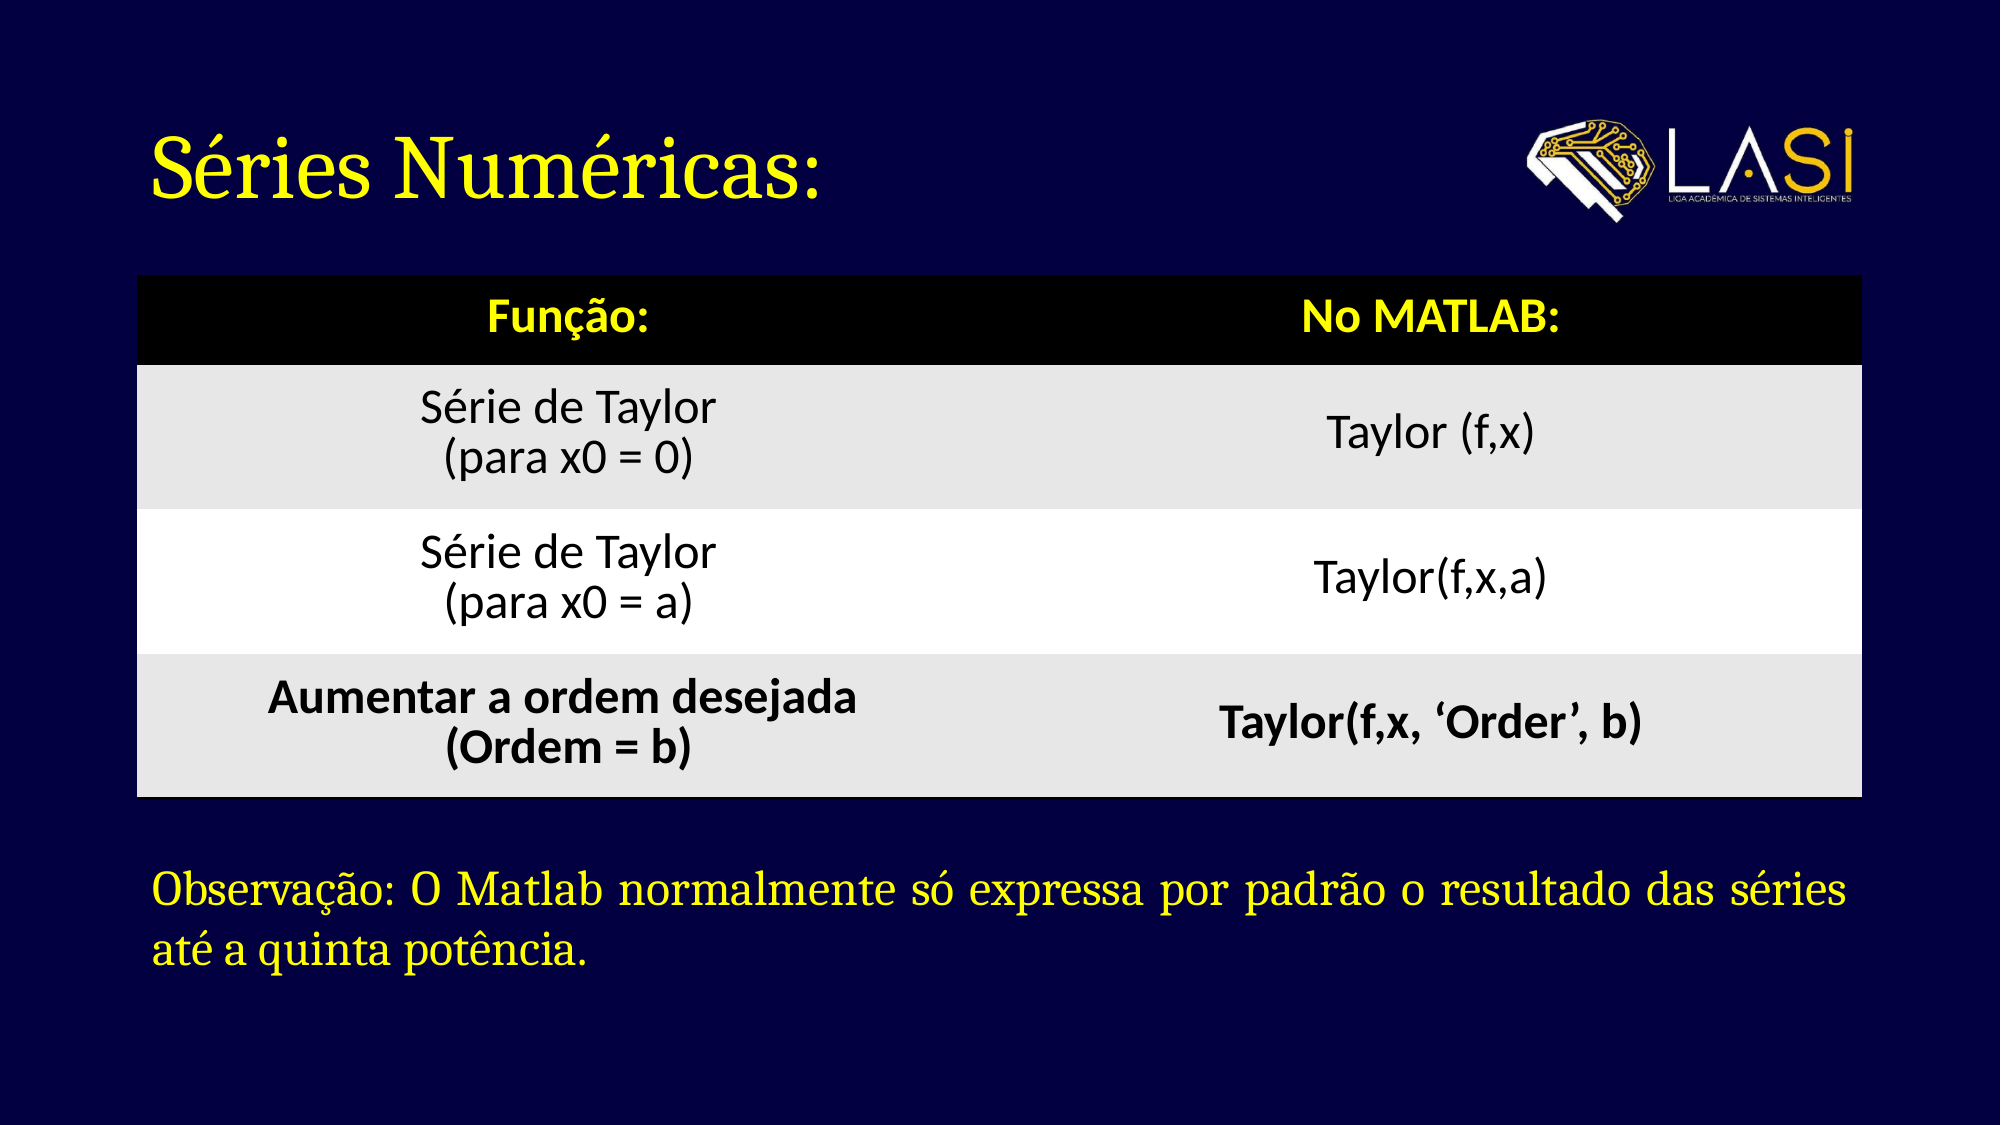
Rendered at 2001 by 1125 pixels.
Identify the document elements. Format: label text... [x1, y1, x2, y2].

title Séries Numéricas: [137, 59, 1863, 278]
table_cell Aumentar a ordem desejada (Ordem = b) [137, 654, 1000, 797]
table_header Função: [137, 279, 1000, 362]
table_cell Série de Taylor (para x0 = 0) [137, 365, 1000, 509]
table_cell Taylor(f,x, ‘Order’, b) [1000, 654, 1862, 797]
picture [1525, 108, 1863, 229]
text_box Observação: O Matlab normalmente só expressa por padrão o resultado das séries até a quinta potência. [137, 847, 1863, 983]
table_cell Taylor (f,x) [1000, 365, 1862, 509]
table_cell Taylor(f,x,a) [1000, 509, 1862, 654]
table_header No MATLAB: [1000, 279, 1862, 362]
table_cell Série de Taylor (para x0 = a) [137, 509, 1000, 654]
